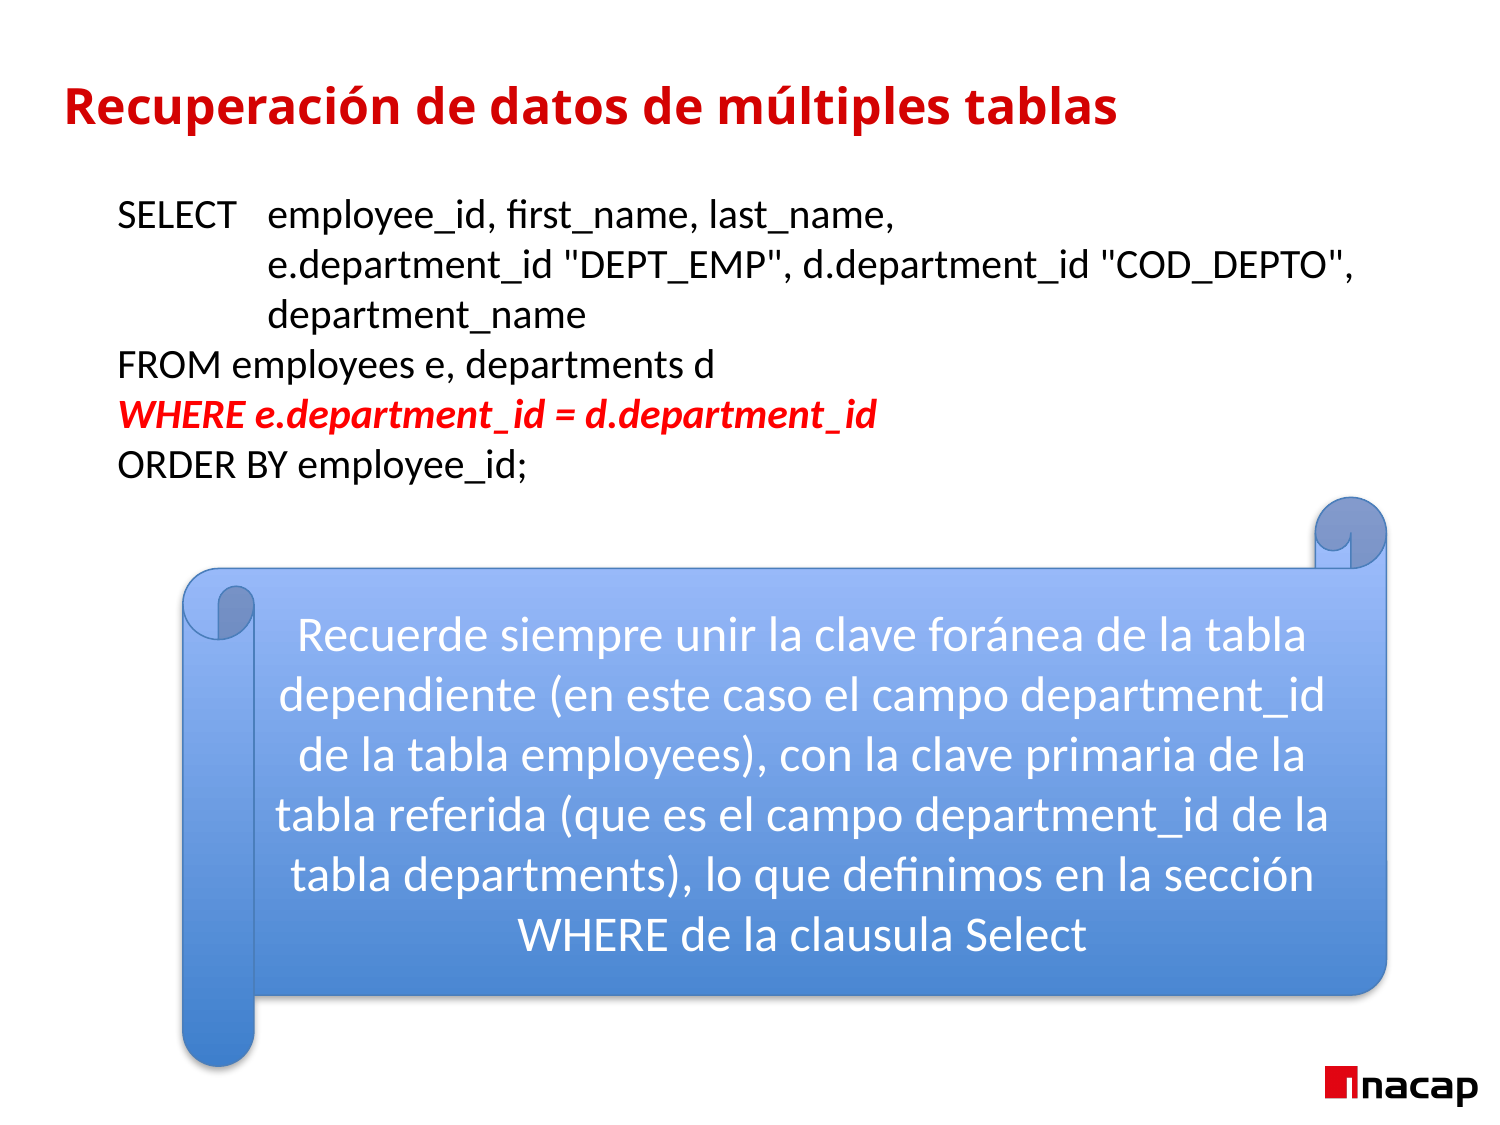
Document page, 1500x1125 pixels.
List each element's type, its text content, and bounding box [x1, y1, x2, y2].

picture [1325, 1065, 1478, 1108]
title Recuperación de datos de múltiples tablas [48, 29, 1364, 181]
text_box Recuerde siempre unir la clave foránea de la tabla dependiente (en este caso el campo department_id de la tabla employees), con la clave primaria de la tabla referida (que es el campo department_id de la tabla departments), lo que definimos en la sección WHERE de la clausula Select [182, 496, 1388, 1067]
text_box SELECT employee_id, first_name, last_name, e.department_id "DEPT_EMP", d.department_id "COD_DEPTO", department_name FROM employees e, departments d WHERE e.department_id = d.department_id ORDER BY employee_id; [102, 179, 1452, 494]
